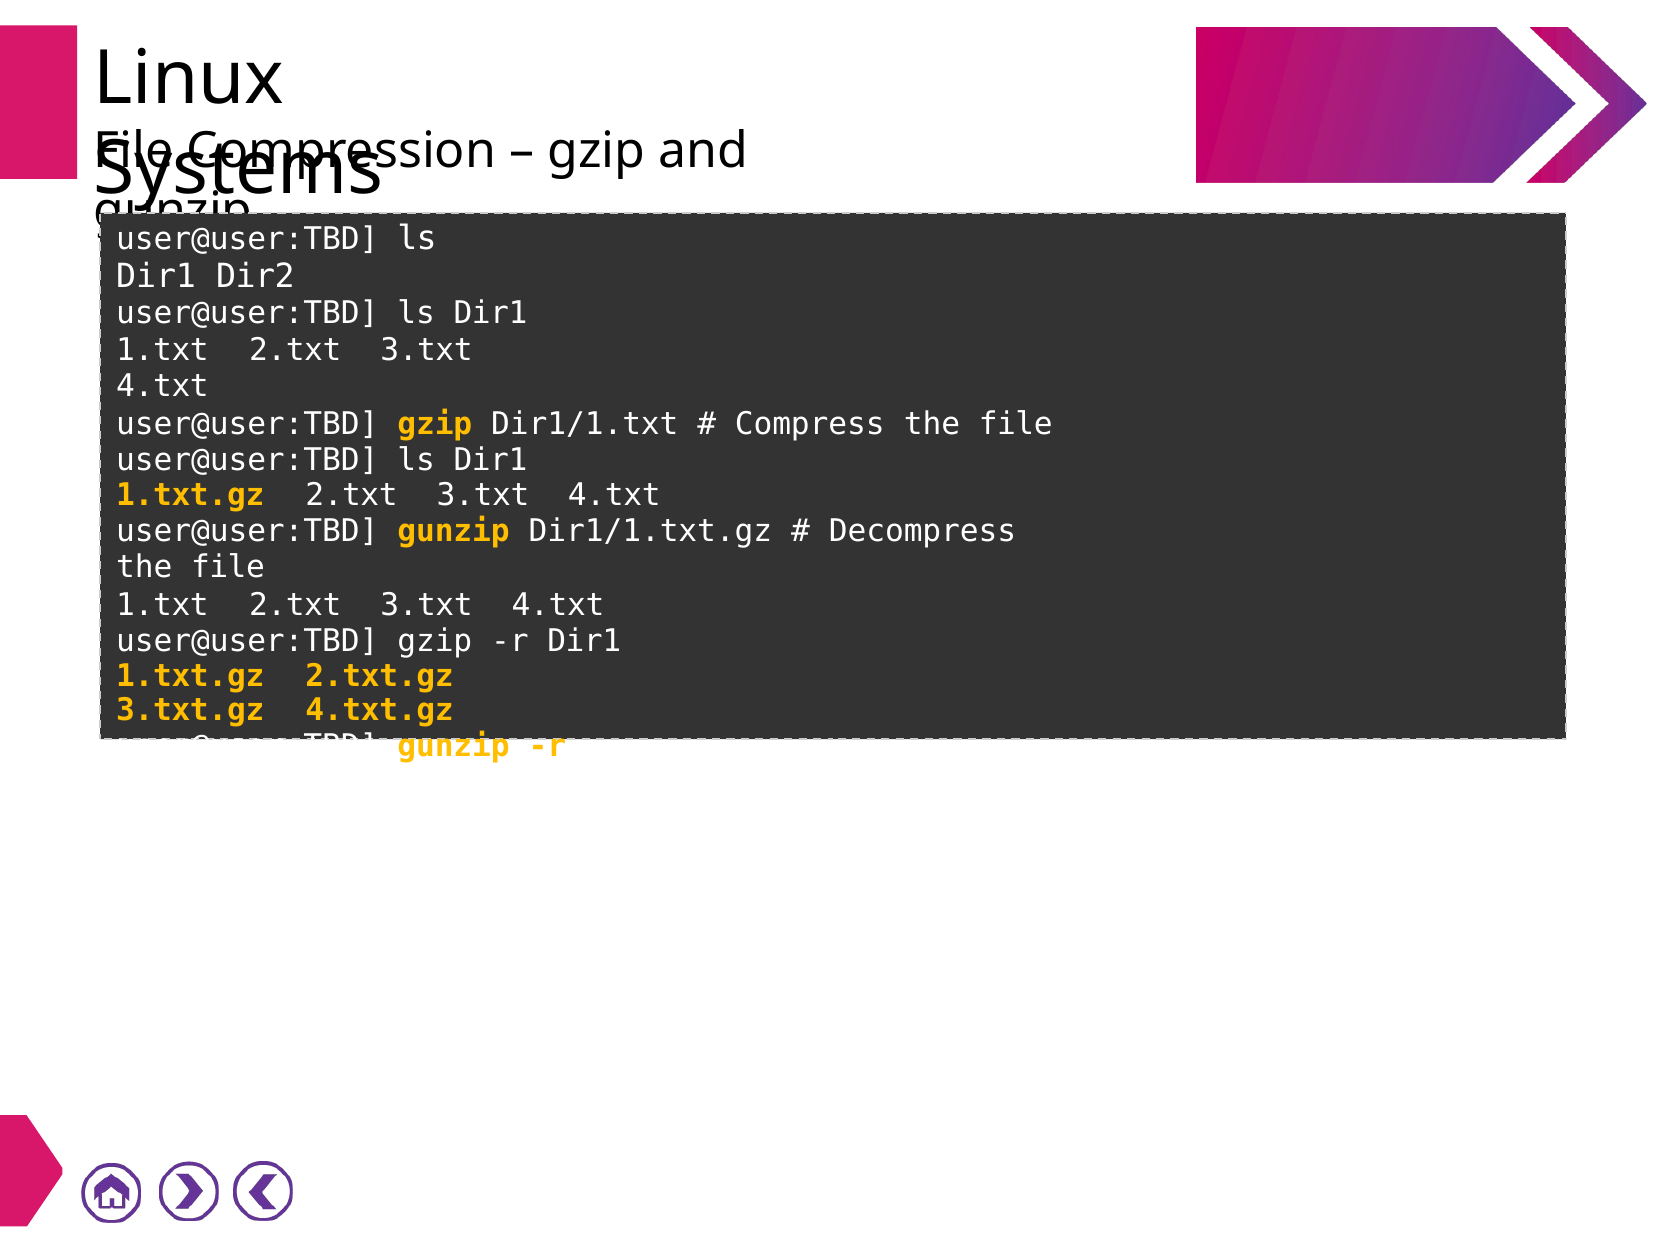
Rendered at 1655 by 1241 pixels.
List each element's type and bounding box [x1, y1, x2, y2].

picture [80, 1163, 141, 1223]
picture [159, 1161, 219, 1222]
picture [1196, 27, 1647, 183]
text_box [91, 115, 1568, 874]
picture [233, 1161, 293, 1222]
title [91, 26, 564, 115]
